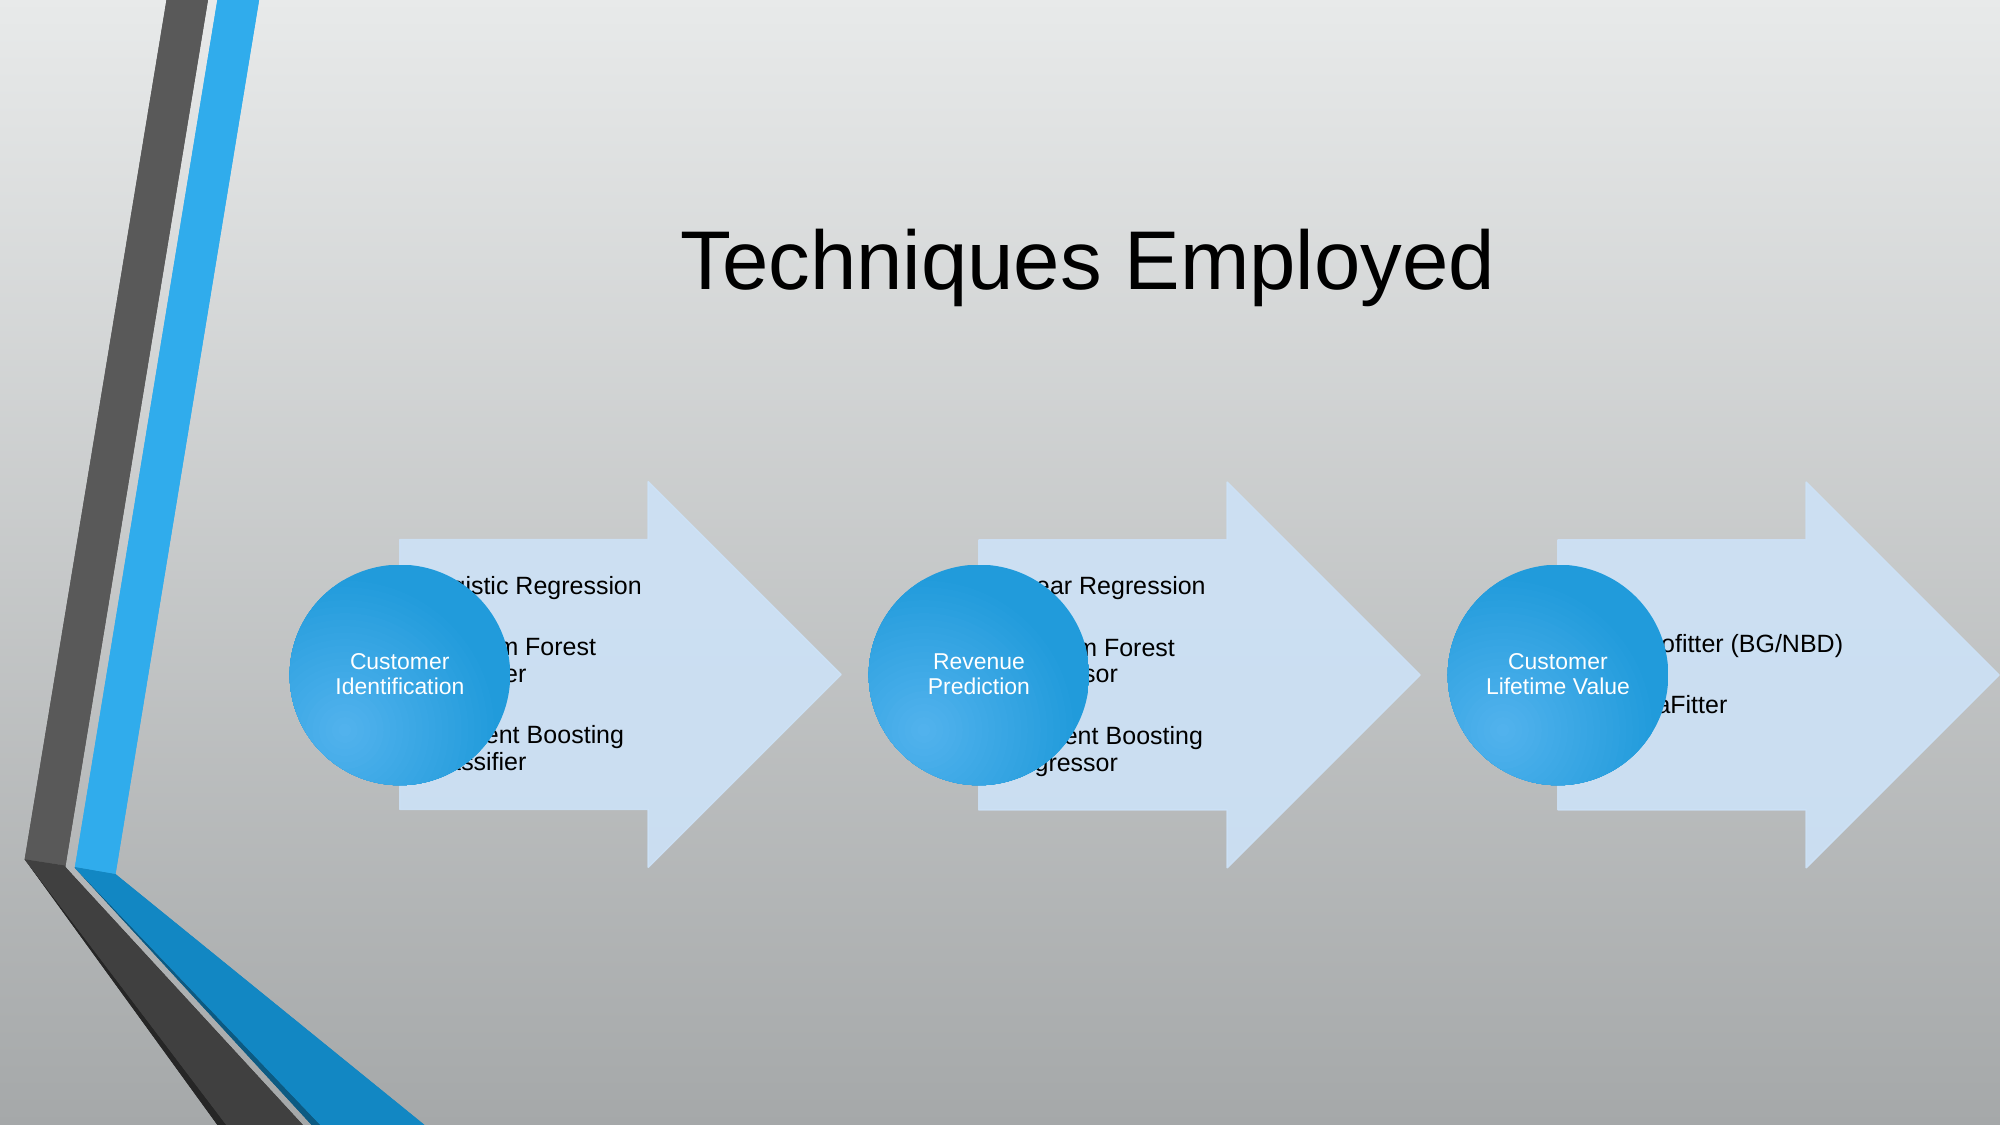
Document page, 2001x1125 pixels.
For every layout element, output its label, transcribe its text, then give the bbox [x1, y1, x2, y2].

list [288, 399, 2000, 951]
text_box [24, 0, 425, 1125]
title Techniques Employed [425, 112, 1887, 399]
